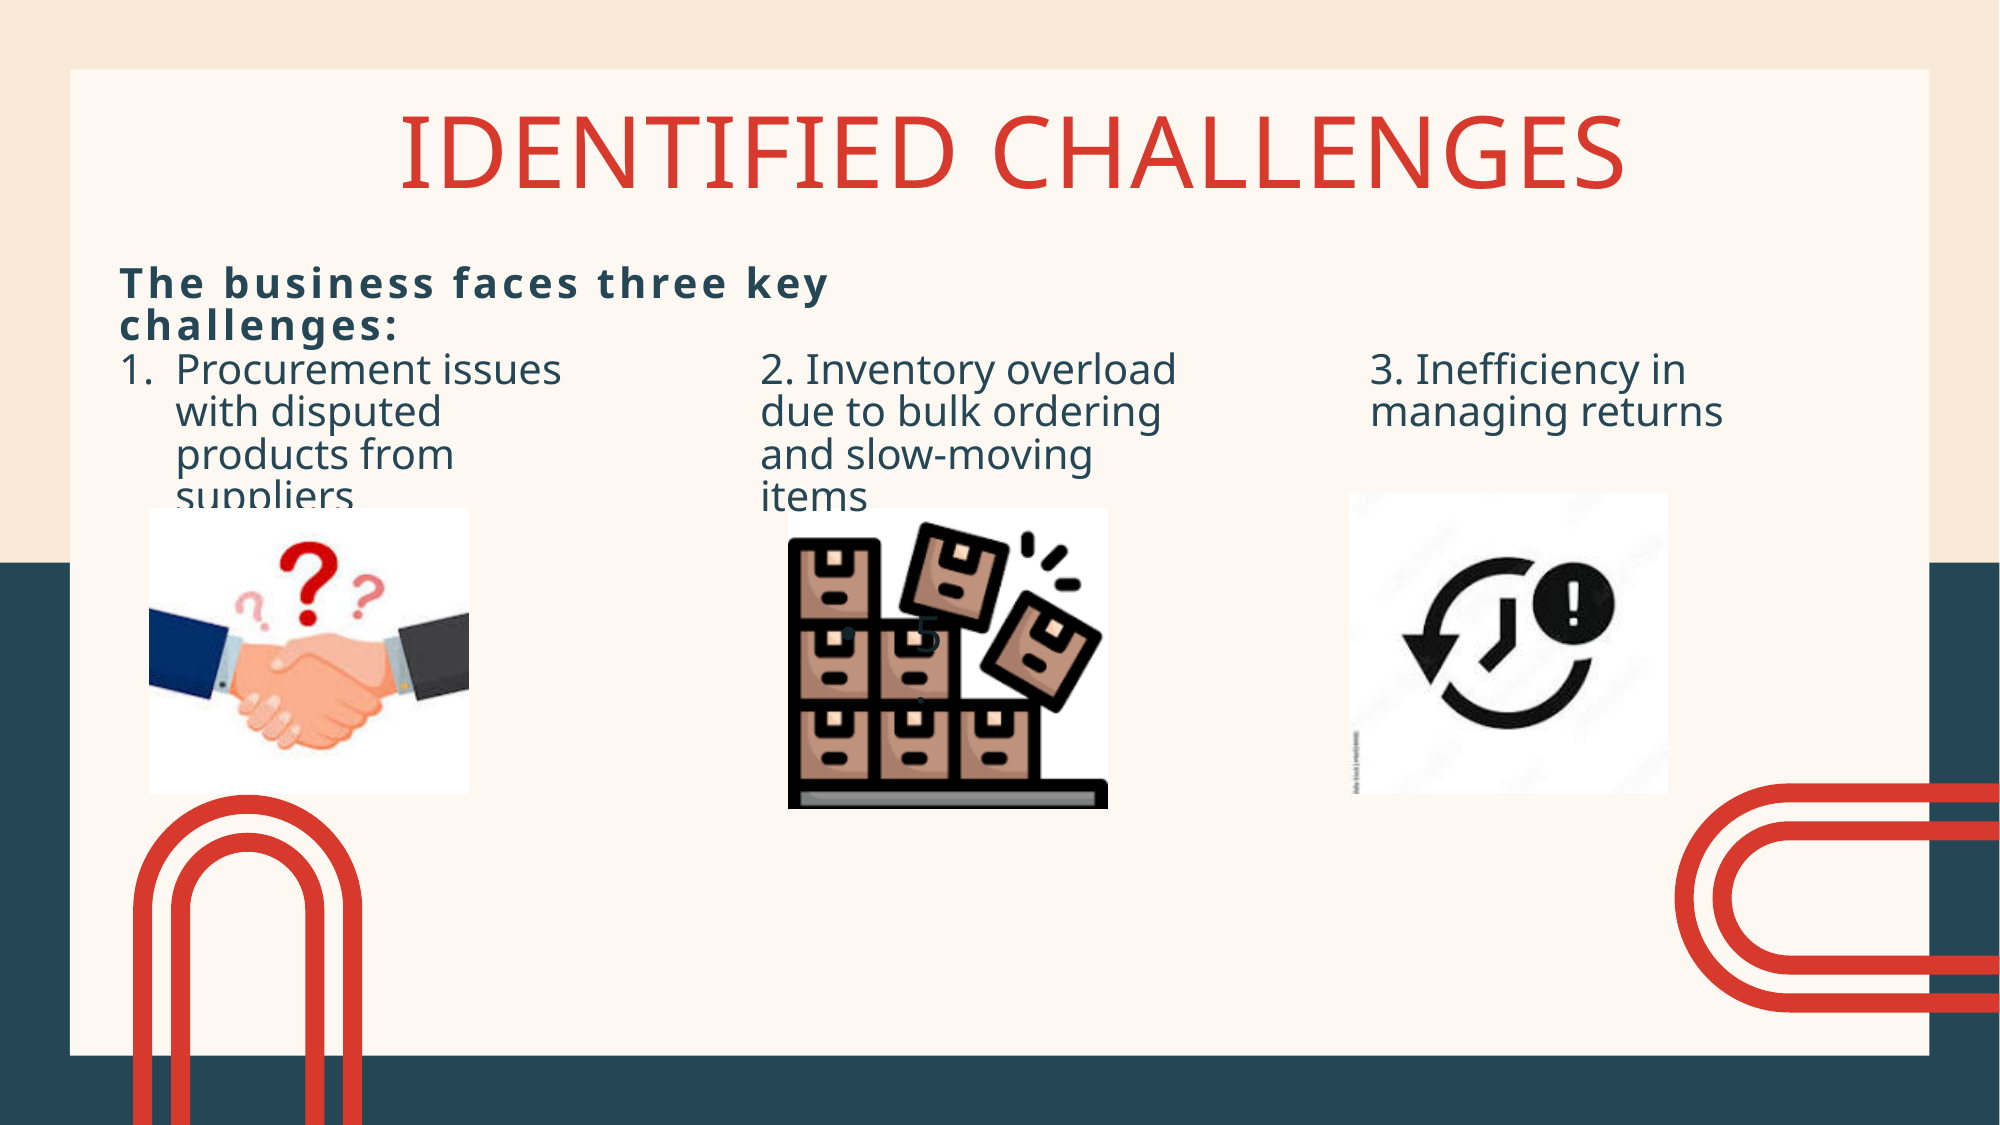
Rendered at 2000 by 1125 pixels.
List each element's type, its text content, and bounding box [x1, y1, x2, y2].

list Procurement issues with disputed products from suppliers [99, 340, 604, 509]
picture [1348, 492, 1669, 794]
picture [149, 508, 469, 794]
picture [788, 508, 1108, 810]
title IDENTIFIED CHALLENGES [362, 80, 1668, 236]
list The business faces three key challenges: [99, 254, 1108, 341]
text_box 2. Inventory overload due to bulk ordering and slow-moving items [740, 340, 1213, 509]
text_box 3. Inefficiency in managing returns [1349, 340, 1803, 498]
